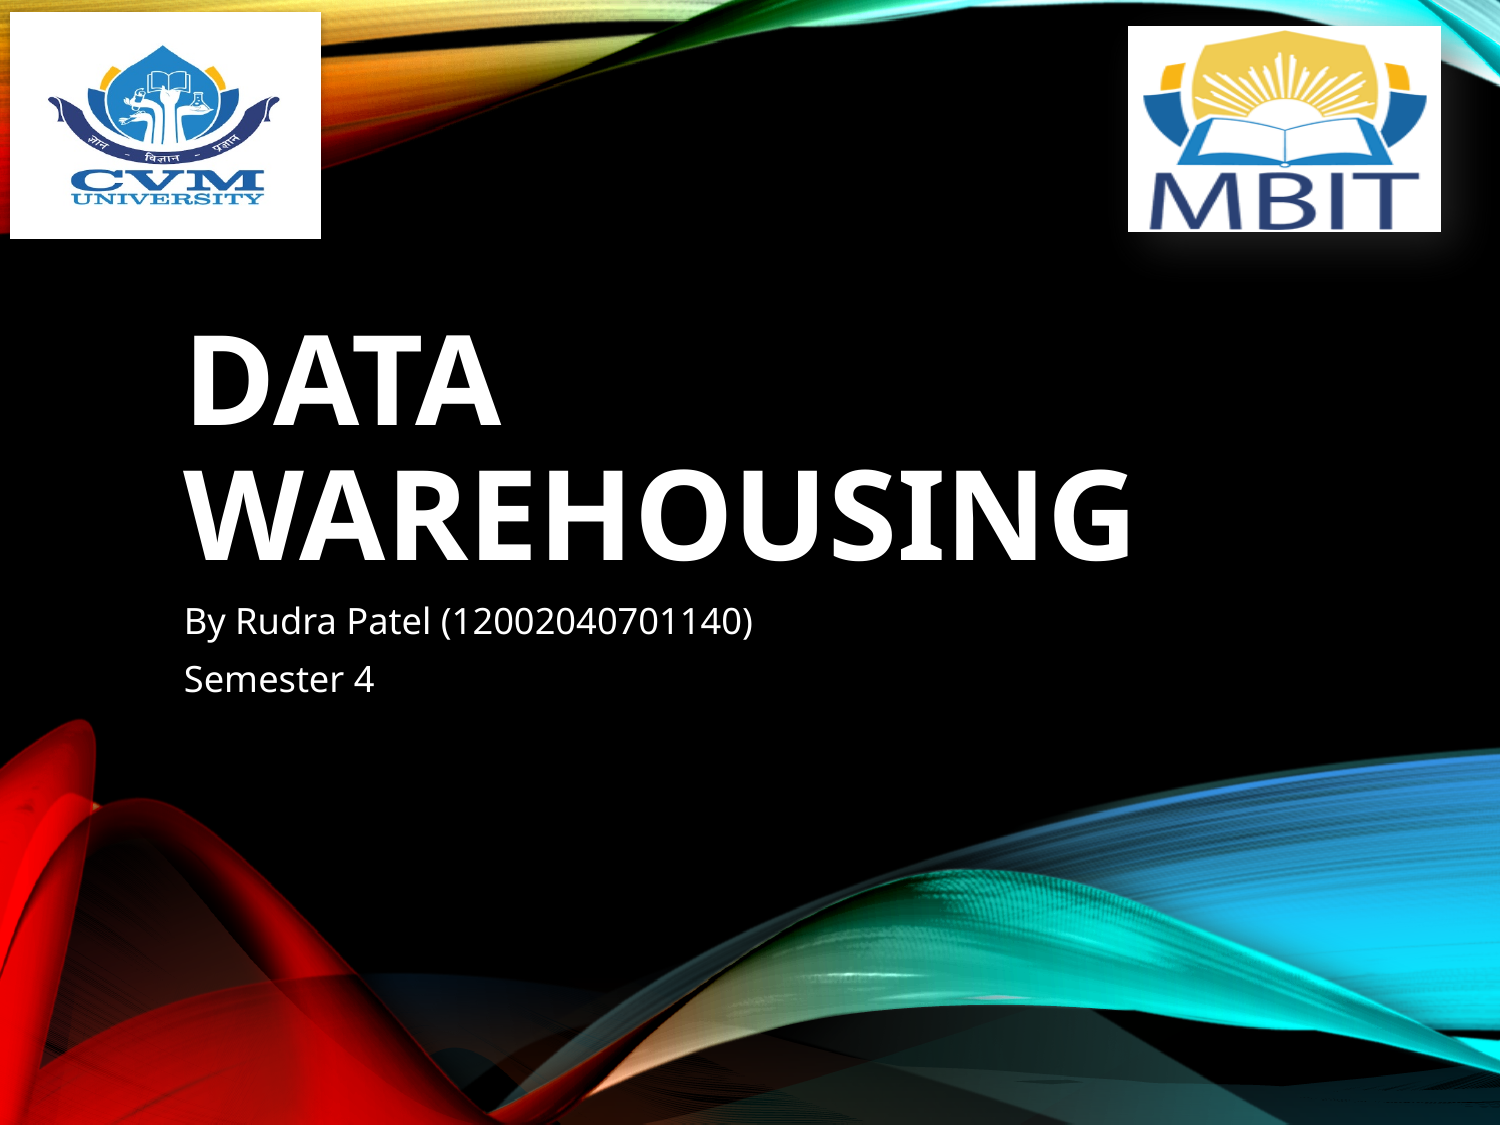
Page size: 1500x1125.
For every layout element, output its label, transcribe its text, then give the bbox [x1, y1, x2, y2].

picture [0, 717, 1500, 1125]
subtitle By Rudra Patel (12002040701140) Semester 4 [168, 595, 1332, 709]
picture [40, 42, 290, 209]
picture [0, 0, 1500, 237]
title Data Warehousing [168, 295, 1332, 595]
